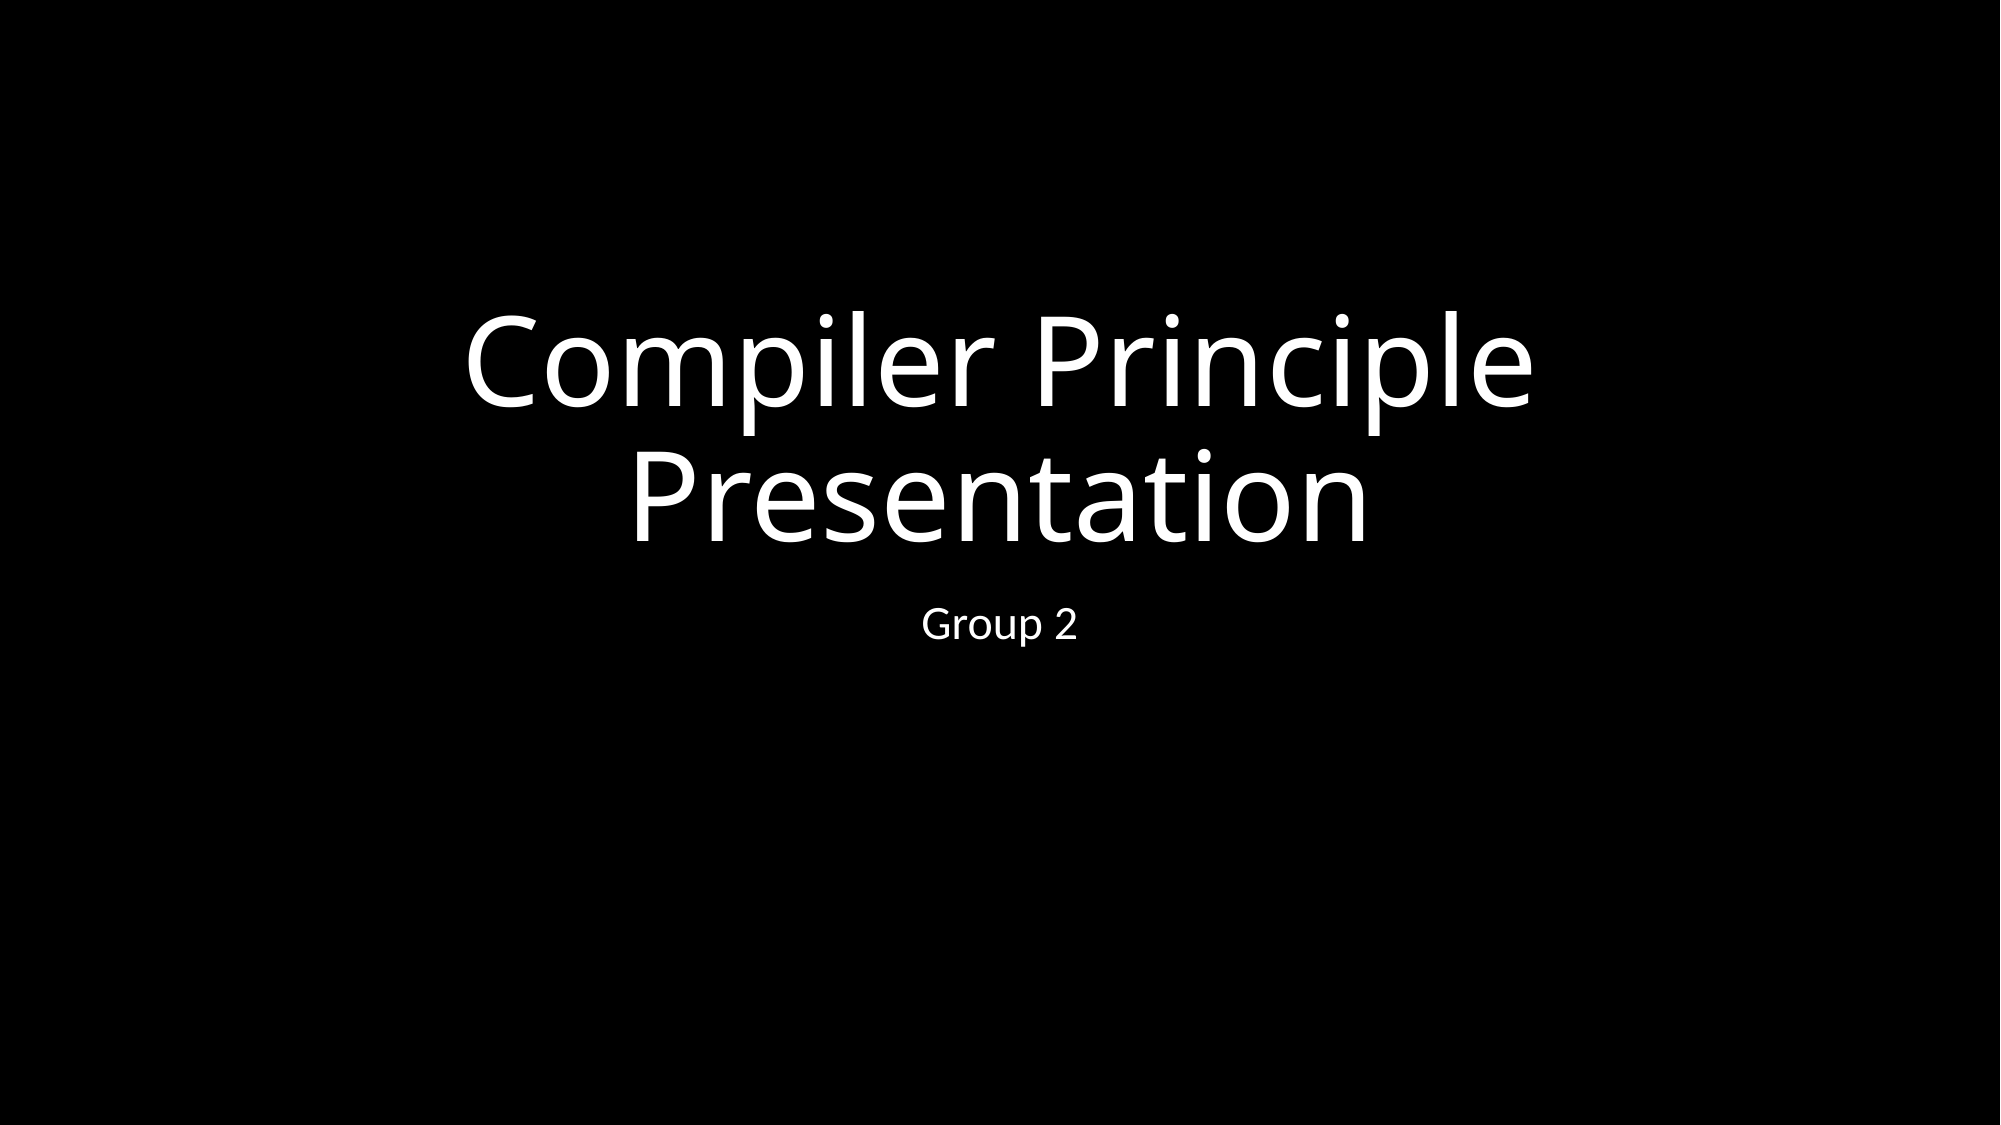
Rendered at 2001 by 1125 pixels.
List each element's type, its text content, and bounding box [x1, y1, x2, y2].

subtitle Group 2 [249, 590, 1750, 659]
title Compiler Principle Presentation [249, 184, 1750, 576]
